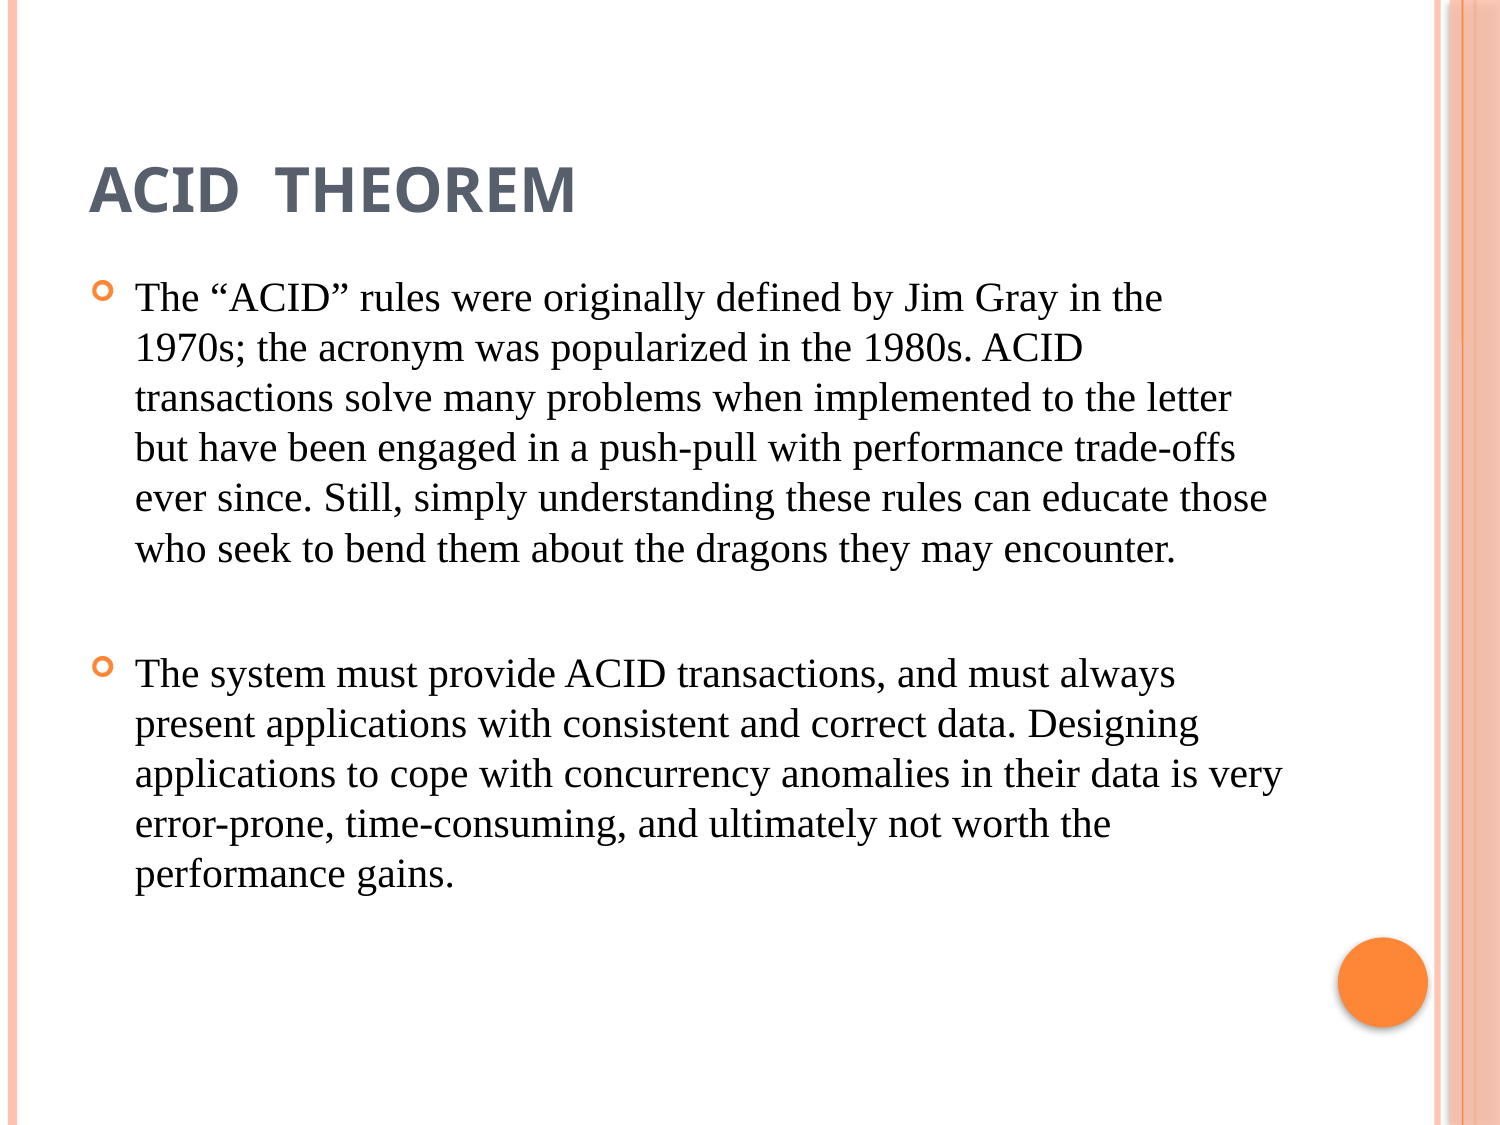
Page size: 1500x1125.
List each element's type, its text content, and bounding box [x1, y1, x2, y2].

list The “ACID” rules were originally defined by Jim Gray in the 1970s; the acronym was popularized in the 1980s. ACID transactions solve many problems when implemented to the letter but have been engaged in a push-pull with performance trade-offs ever since. Still, simply understanding these rules can educate those who seek to bend them about the dragons they may encounter. The system must provide ACID transactions, and must always present applications with consistent and correct data. Designing applications to cope with concurrency anomalies in their data is very error-prone, time-consuming, and ultimately not worth the performance gains. [75, 262, 1300, 1062]
title ACID theorem [75, 45, 1300, 233]
